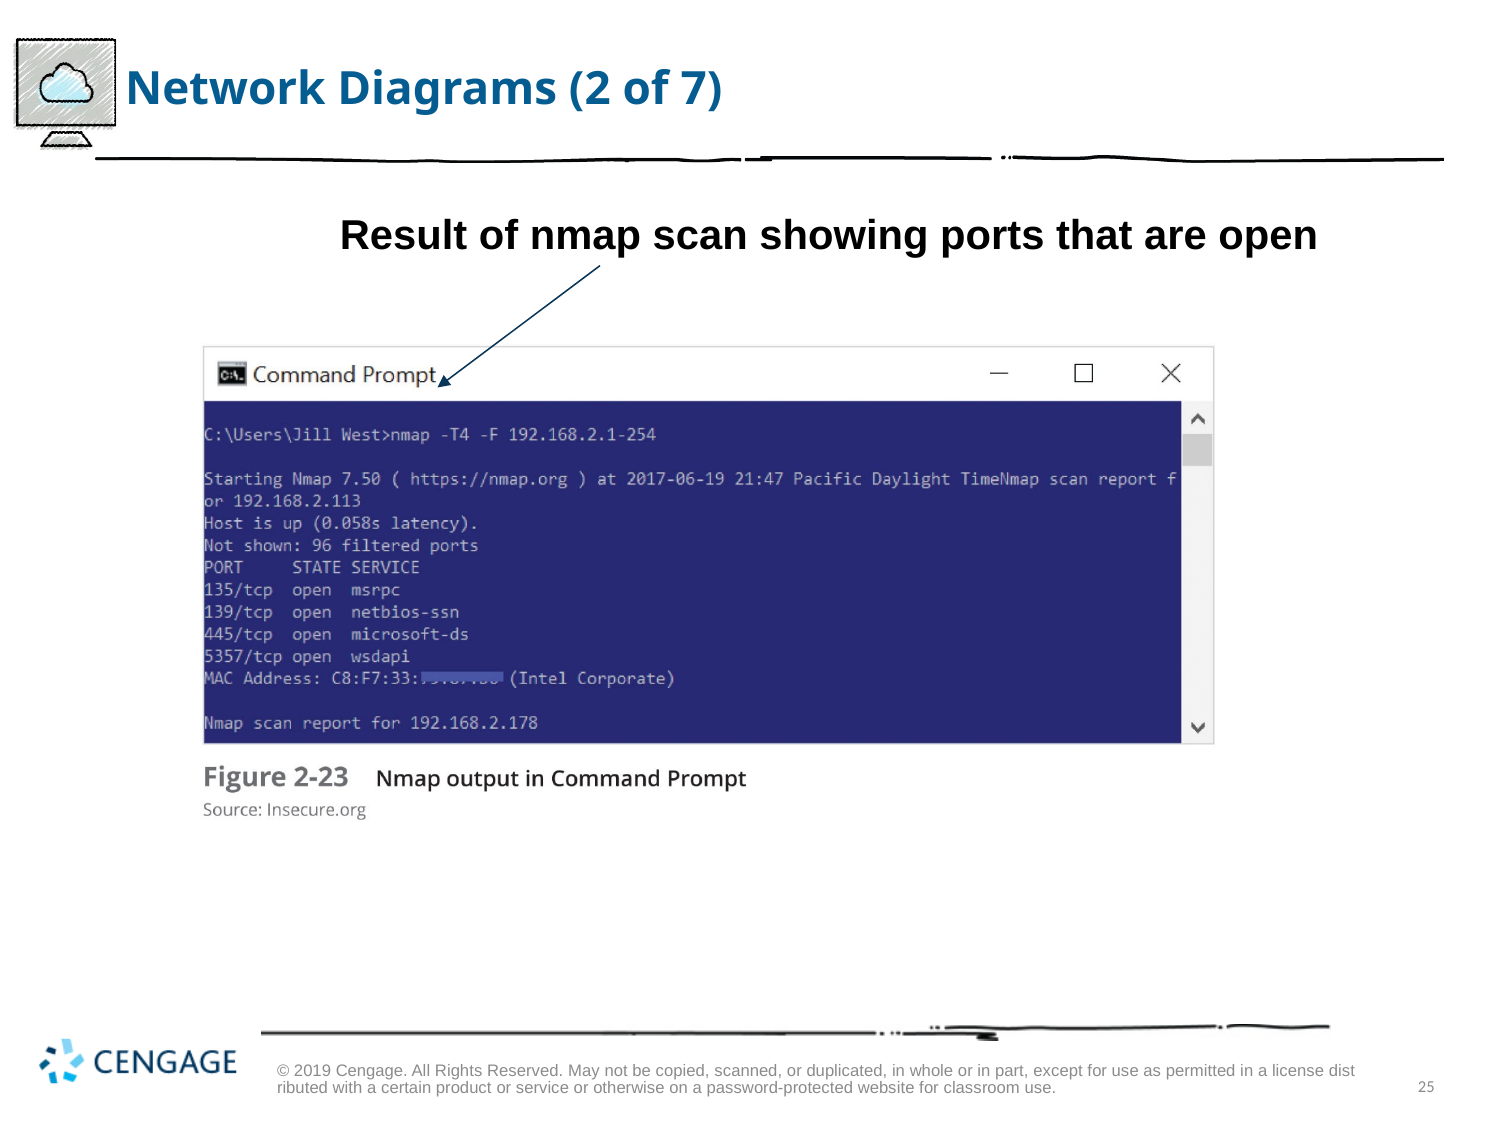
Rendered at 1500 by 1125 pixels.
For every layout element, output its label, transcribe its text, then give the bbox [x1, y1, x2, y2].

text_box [437, 265, 601, 388]
picture [19, 1025, 249, 1096]
picture [199, 343, 1217, 822]
footer © 2019 Cengage. All Rights Reserved. May not be copied, scanned, or duplicated, in whole or in part, except for use as permitted in a license distributed with a certain product or service or otherwise on a password-protected website for classroom use. [262, 1050, 1375, 1091]
picture [95, 155, 1444, 163]
picture [261, 1024, 1331, 1041]
title Network Diagrams (2 of 7) [125, 66, 1442, 116]
text_box Result of nmap scan showing ports that are open [324, 200, 1338, 265]
picture [13, 36, 117, 151]
